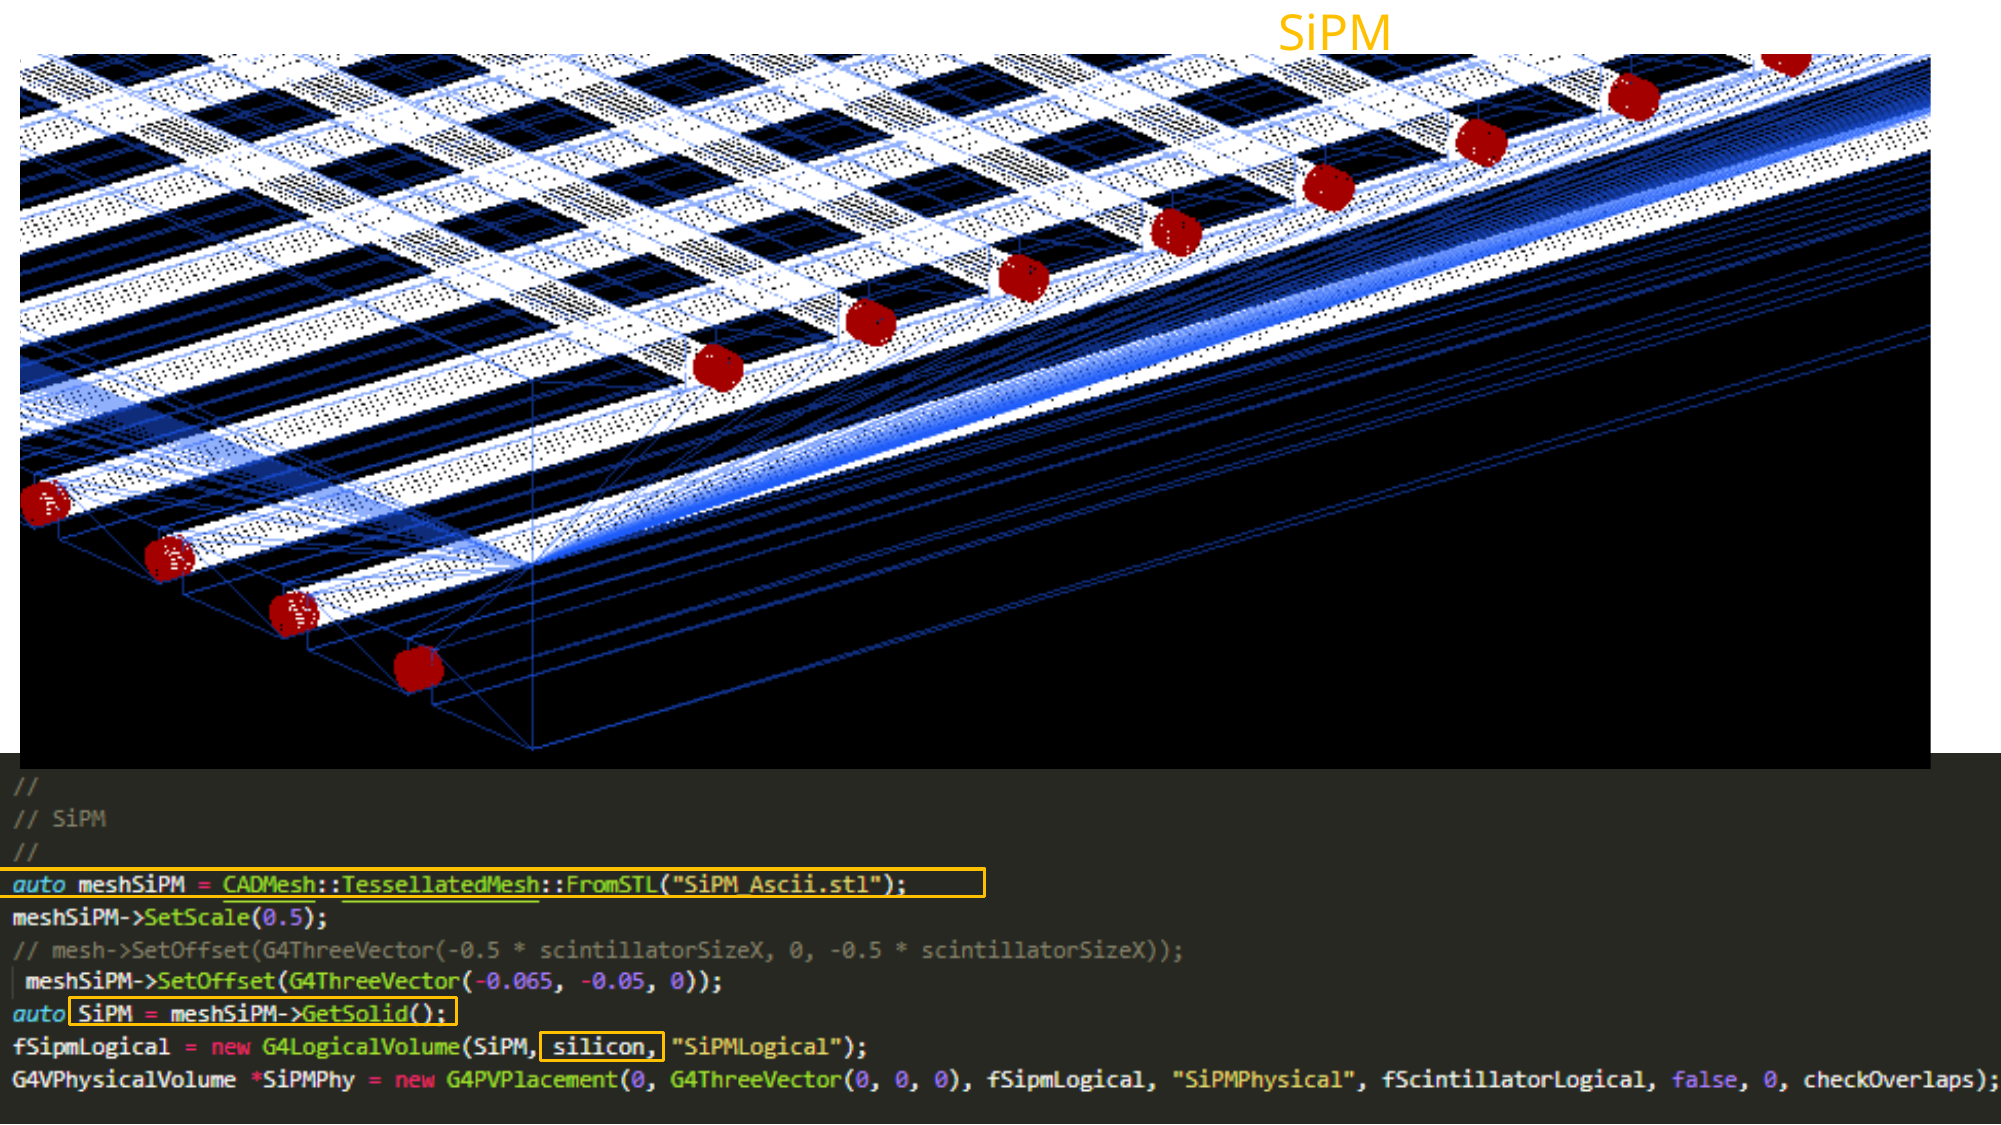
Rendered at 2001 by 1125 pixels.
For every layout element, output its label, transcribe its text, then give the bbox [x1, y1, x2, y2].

picture [0, 54, 2001, 1124]
title SiPM [1263, 0, 2000, 69]
